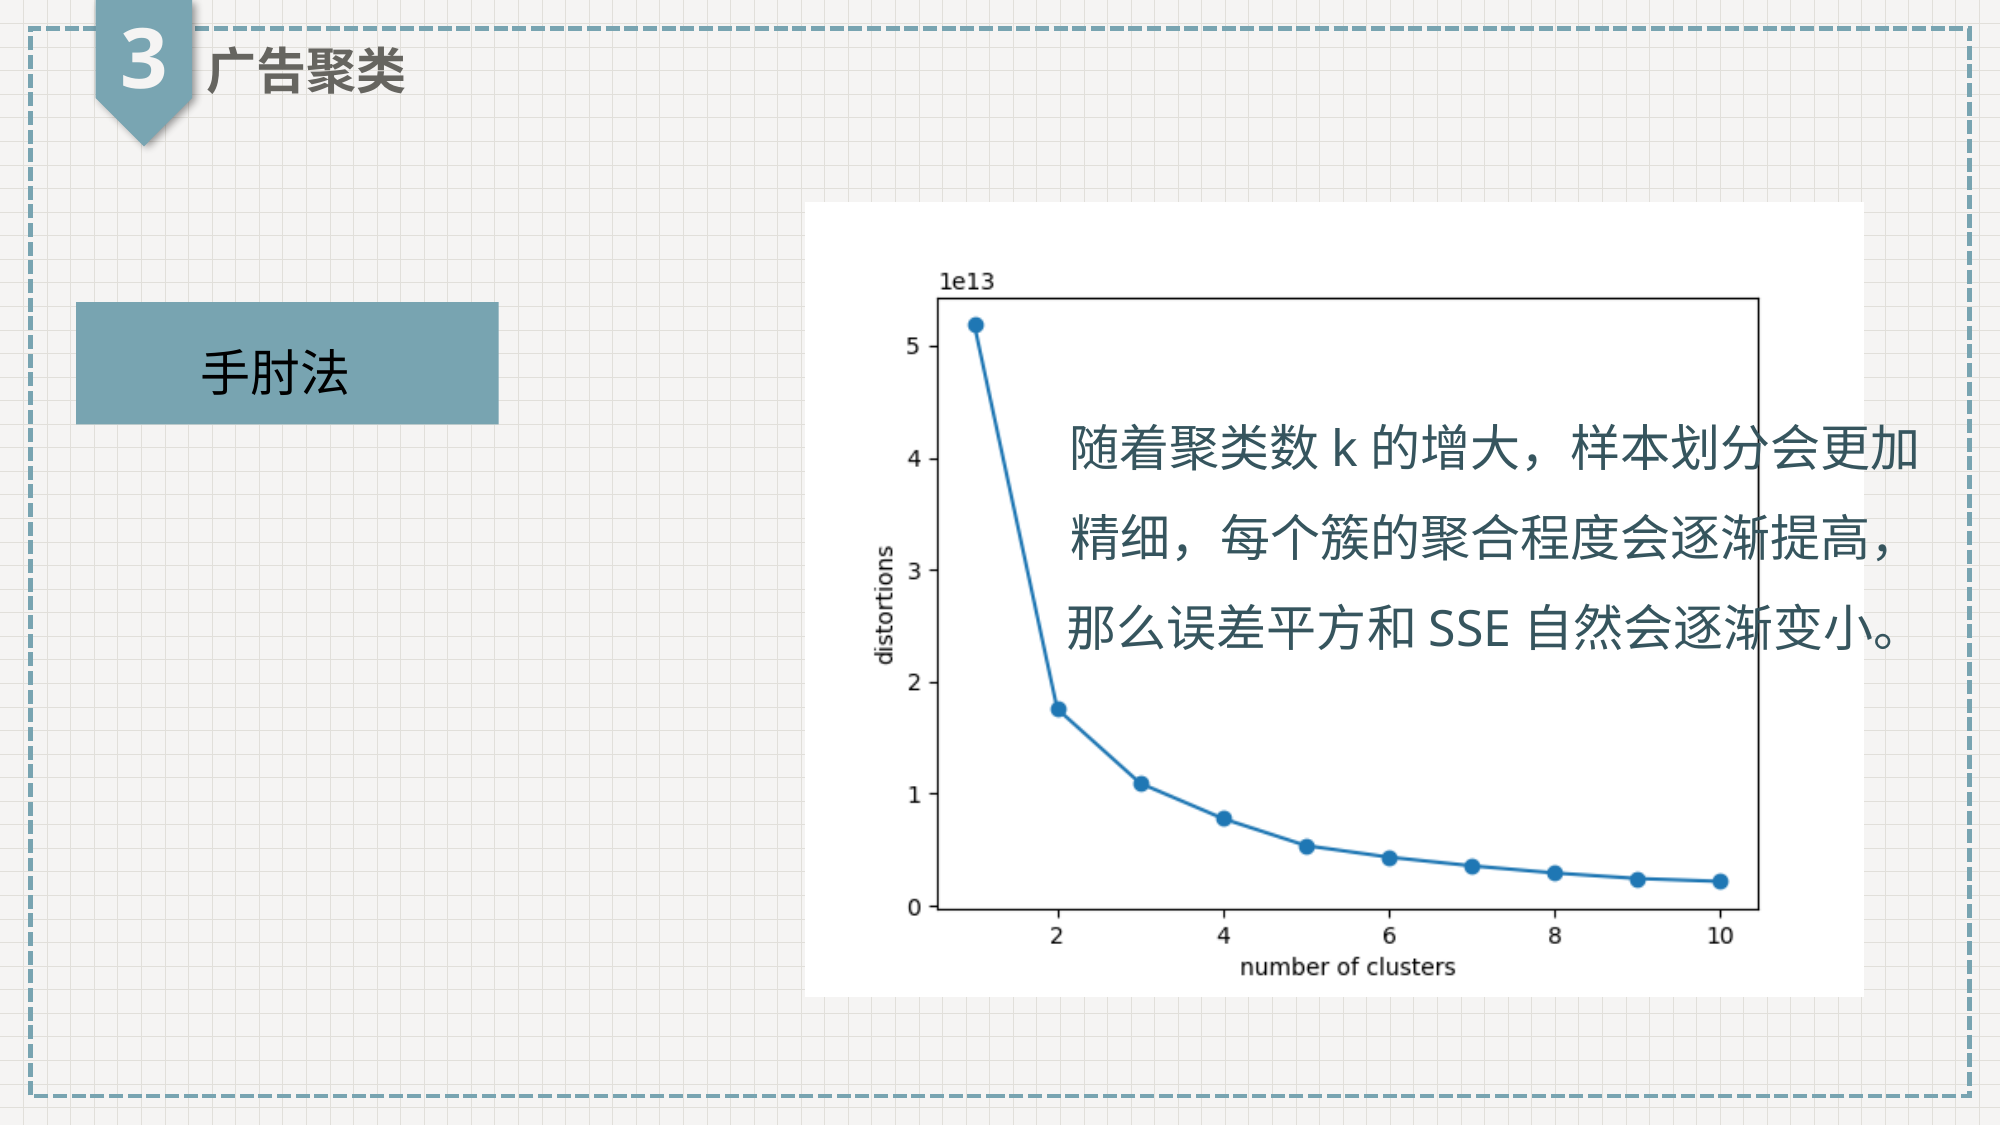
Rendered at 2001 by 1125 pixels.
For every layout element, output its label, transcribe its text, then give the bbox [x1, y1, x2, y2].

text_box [76, 302, 499, 425]
list 广告聚类 [192, 35, 883, 112]
list 3 [95, 0, 193, 123]
text_box 随着聚类数k的增大，样本划分会更加精细，每个簇的聚合程度会逐渐提高，那么误差平方和SSE自然会逐渐变小。 [1864, 378, 1955, 664]
picture [805, 202, 1864, 997]
